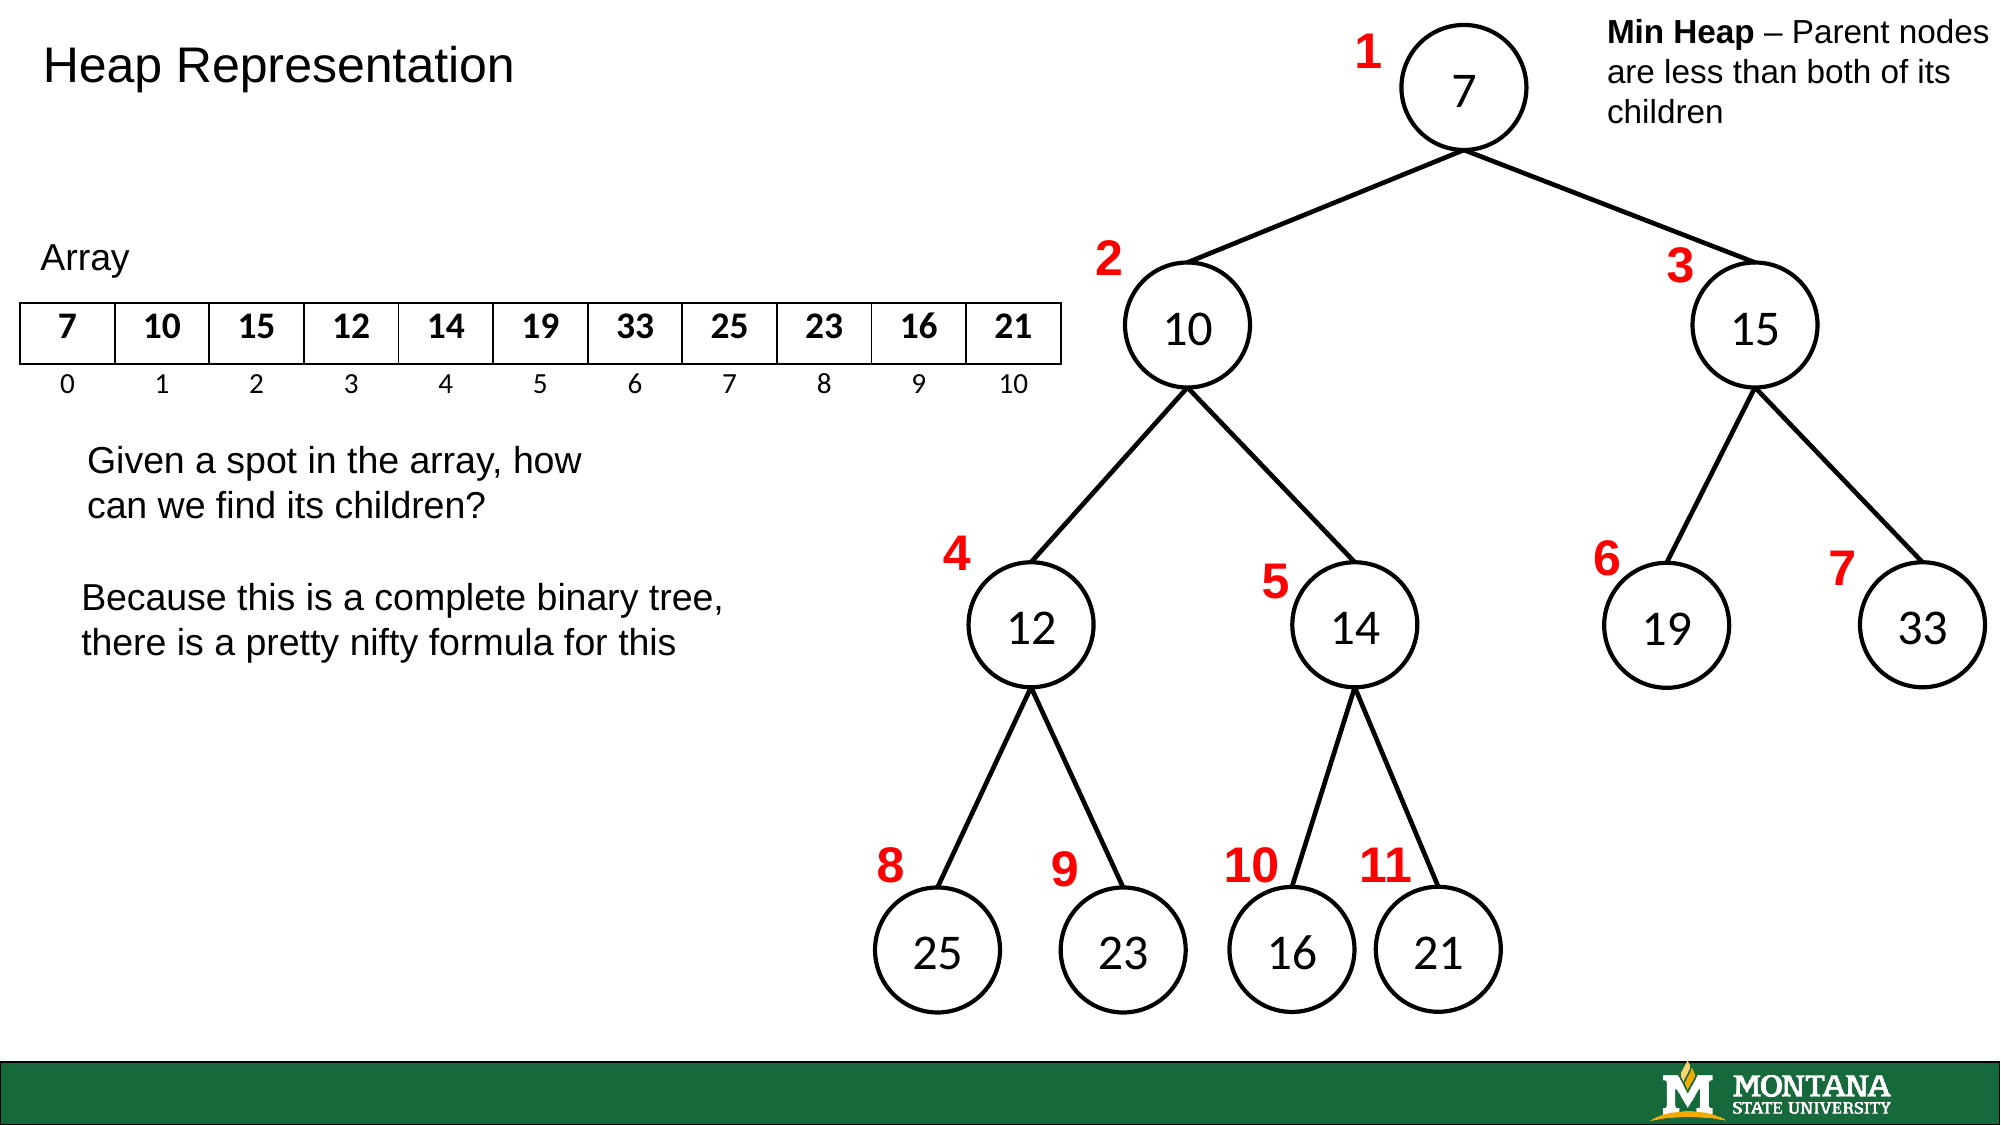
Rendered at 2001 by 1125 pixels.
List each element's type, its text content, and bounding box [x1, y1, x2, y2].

text_box 33 [1857, 560, 1988, 690]
text_box 12 [966, 560, 1096, 685]
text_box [1463, 149, 1756, 263]
table_header 25 [683, 304, 776, 363]
text_box Array [25, 225, 145, 286]
text_box 23 [1058, 885, 1188, 1015]
table_header 14 [399, 304, 492, 363]
text_box 7 [1813, 571, 1872, 603]
table_cell 9 [871, 365, 966, 425]
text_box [1892, 1060, 2000, 1125]
table_header 23 [778, 304, 871, 363]
table_header 7 [21, 304, 114, 363]
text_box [1187, 149, 1462, 263]
text_box 19 [1602, 560, 1732, 690]
table_cell 5 [493, 365, 588, 425]
text_box 25 [872, 885, 1003, 1015]
text_box 10 [1122, 260, 1253, 385]
text_box 15 [1690, 260, 1820, 385]
text_box 7 [1399, 22, 1529, 148]
text_box 21 [1373, 884, 1503, 1014]
table_header 21 [967, 304, 1060, 363]
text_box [1754, 387, 1923, 563]
table_cell 3 [304, 365, 398, 425]
text_box 16 [1227, 895, 1357, 1015]
table_header 16 [872, 304, 965, 363]
text_box 6 [1578, 517, 1637, 593]
table_header 10 [116, 304, 208, 363]
table_header 33 [589, 304, 681, 363]
text_box 5 [1246, 571, 1305, 616]
text_box Min Heap – Parent nodes are less than both of its children [1592, 2, 2000, 138]
text_box Because this is a complete binary tree, there is a pretty nifty formula for this [66, 565, 828, 671]
table_cell 0 [20, 365, 115, 425]
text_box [1666, 387, 1752, 563]
text_box 8 [861, 824, 920, 900]
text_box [0, 1060, 1647, 1125]
text_box Given a spot in the array, how can we find its children? [72, 428, 654, 534]
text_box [1030, 686, 1124, 888]
picture [1649, 1060, 1892, 1122]
table_header 19 [494, 304, 587, 363]
table_cell 10 [966, 365, 1061, 425]
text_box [1187, 387, 1355, 563]
text_box 3 [1651, 272, 1710, 301]
text_box Heap Representation [28, 24, 530, 100]
text_box 9 [1036, 897, 1094, 904]
text_box 1 [1339, 11, 1398, 87]
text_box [1291, 687, 1352, 888]
text_box 4 [928, 512, 986, 588]
table_cell 6 [588, 365, 682, 425]
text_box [937, 686, 1029, 888]
table_header 12 [305, 304, 398, 363]
table_cell 4 [398, 365, 493, 425]
text_box 14 [1290, 560, 1420, 685]
table_cell 2 [209, 365, 304, 425]
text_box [1354, 686, 1439, 887]
text_box 11 [1344, 895, 1428, 901]
text_box 2 [1080, 218, 1138, 294]
text_box 10 [1208, 824, 1294, 900]
table_cell 7 [682, 365, 777, 425]
table_header 15 [210, 304, 303, 363]
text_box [1030, 387, 1185, 563]
table_cell 8 [777, 365, 871, 425]
table_cell 1 [115, 365, 209, 425]
